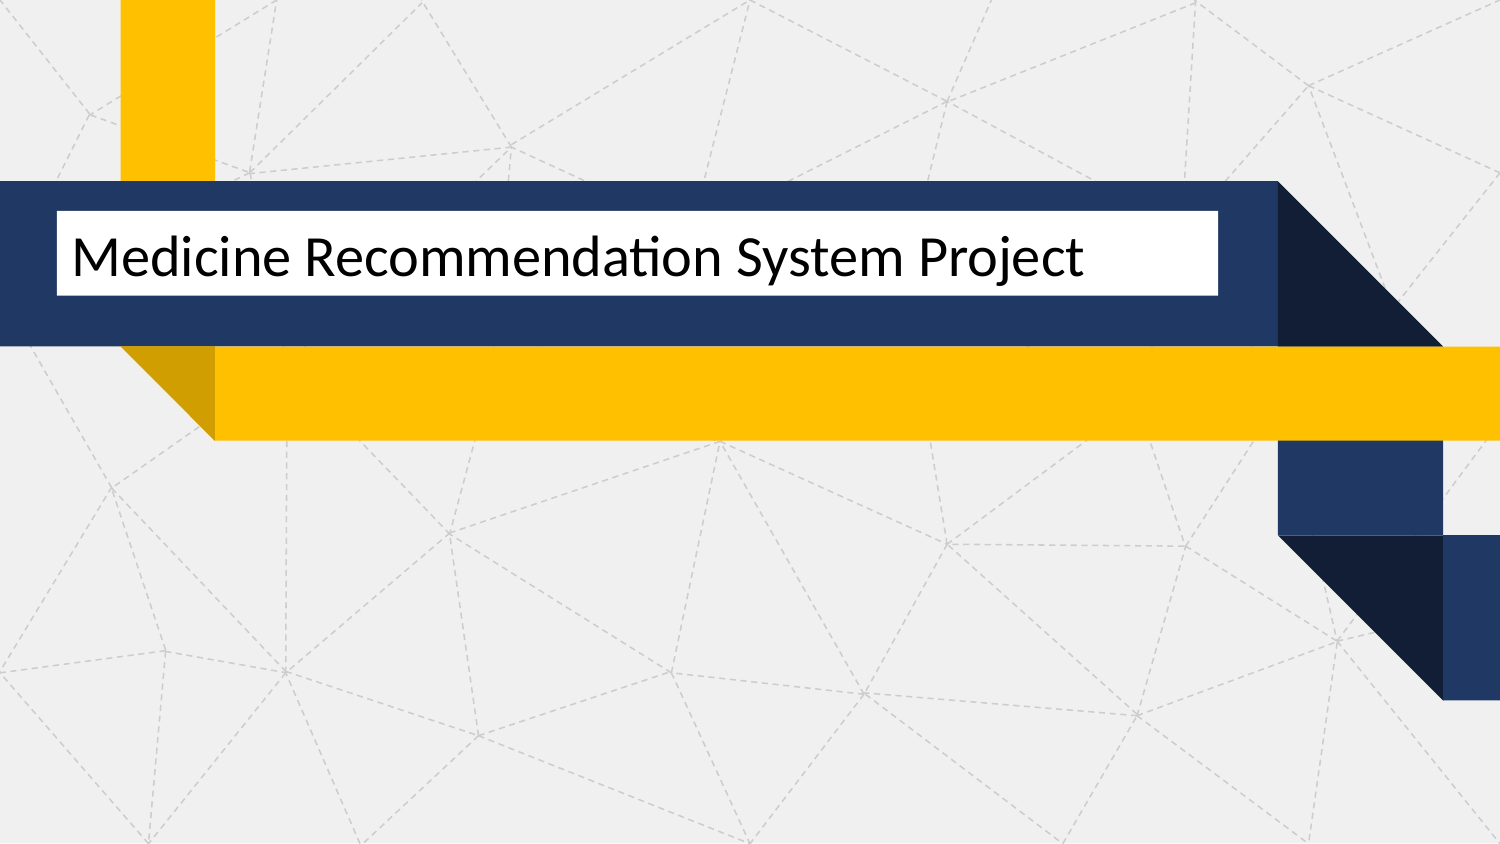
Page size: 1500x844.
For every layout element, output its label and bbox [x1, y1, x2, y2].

text_box [1277, 449, 1500, 701]
text_box [120, 0, 216, 179]
text_box [0, 180, 1444, 347]
text_box [120, 346, 1500, 441]
